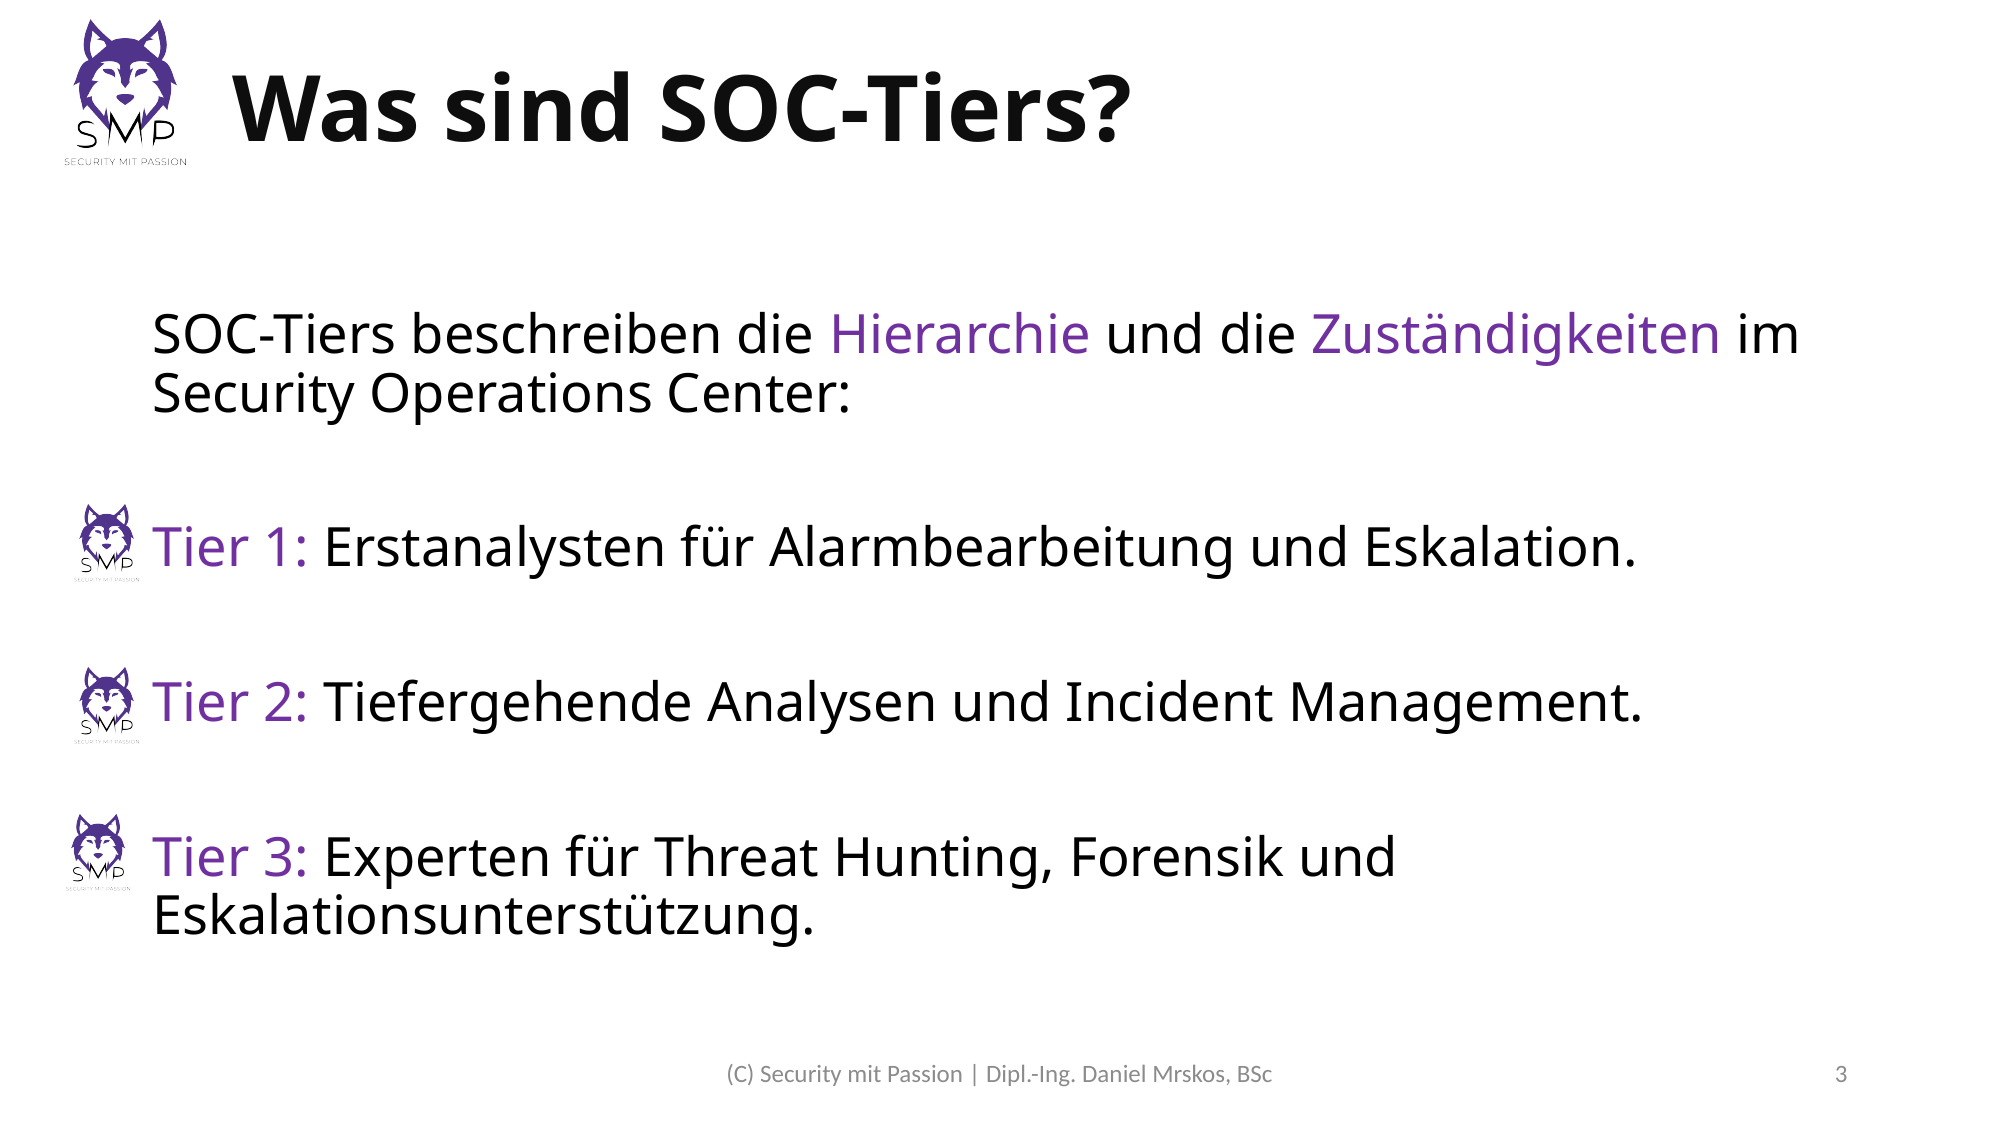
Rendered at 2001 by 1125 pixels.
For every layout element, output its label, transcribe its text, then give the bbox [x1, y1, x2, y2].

list SOC-Tiers beschreiben die Hierarchie und die Zuständigkeiten im Security Operations Center: Tier 1: Erstanalysten für Alarmbearbeitung und Eskalation. Tier 2: Tiefergehende Analysen und Incident Management. Tier 3: Experten für Threat Hunting, Forensik und Eskalationsunterstützung. [137, 299, 1863, 1014]
title Was sind SOC-Tiers? [217, 3, 1943, 221]
picture [57, 656, 156, 754]
picture [32, 0, 218, 185]
picture [48, 803, 147, 901]
picture [57, 493, 156, 592]
footer (C) Security mit Passion | Dipl.-Ing. Daniel Mrskos, BSc [662, 1042, 1338, 1103]
slide_number 3 [1412, 1042, 1863, 1103]
